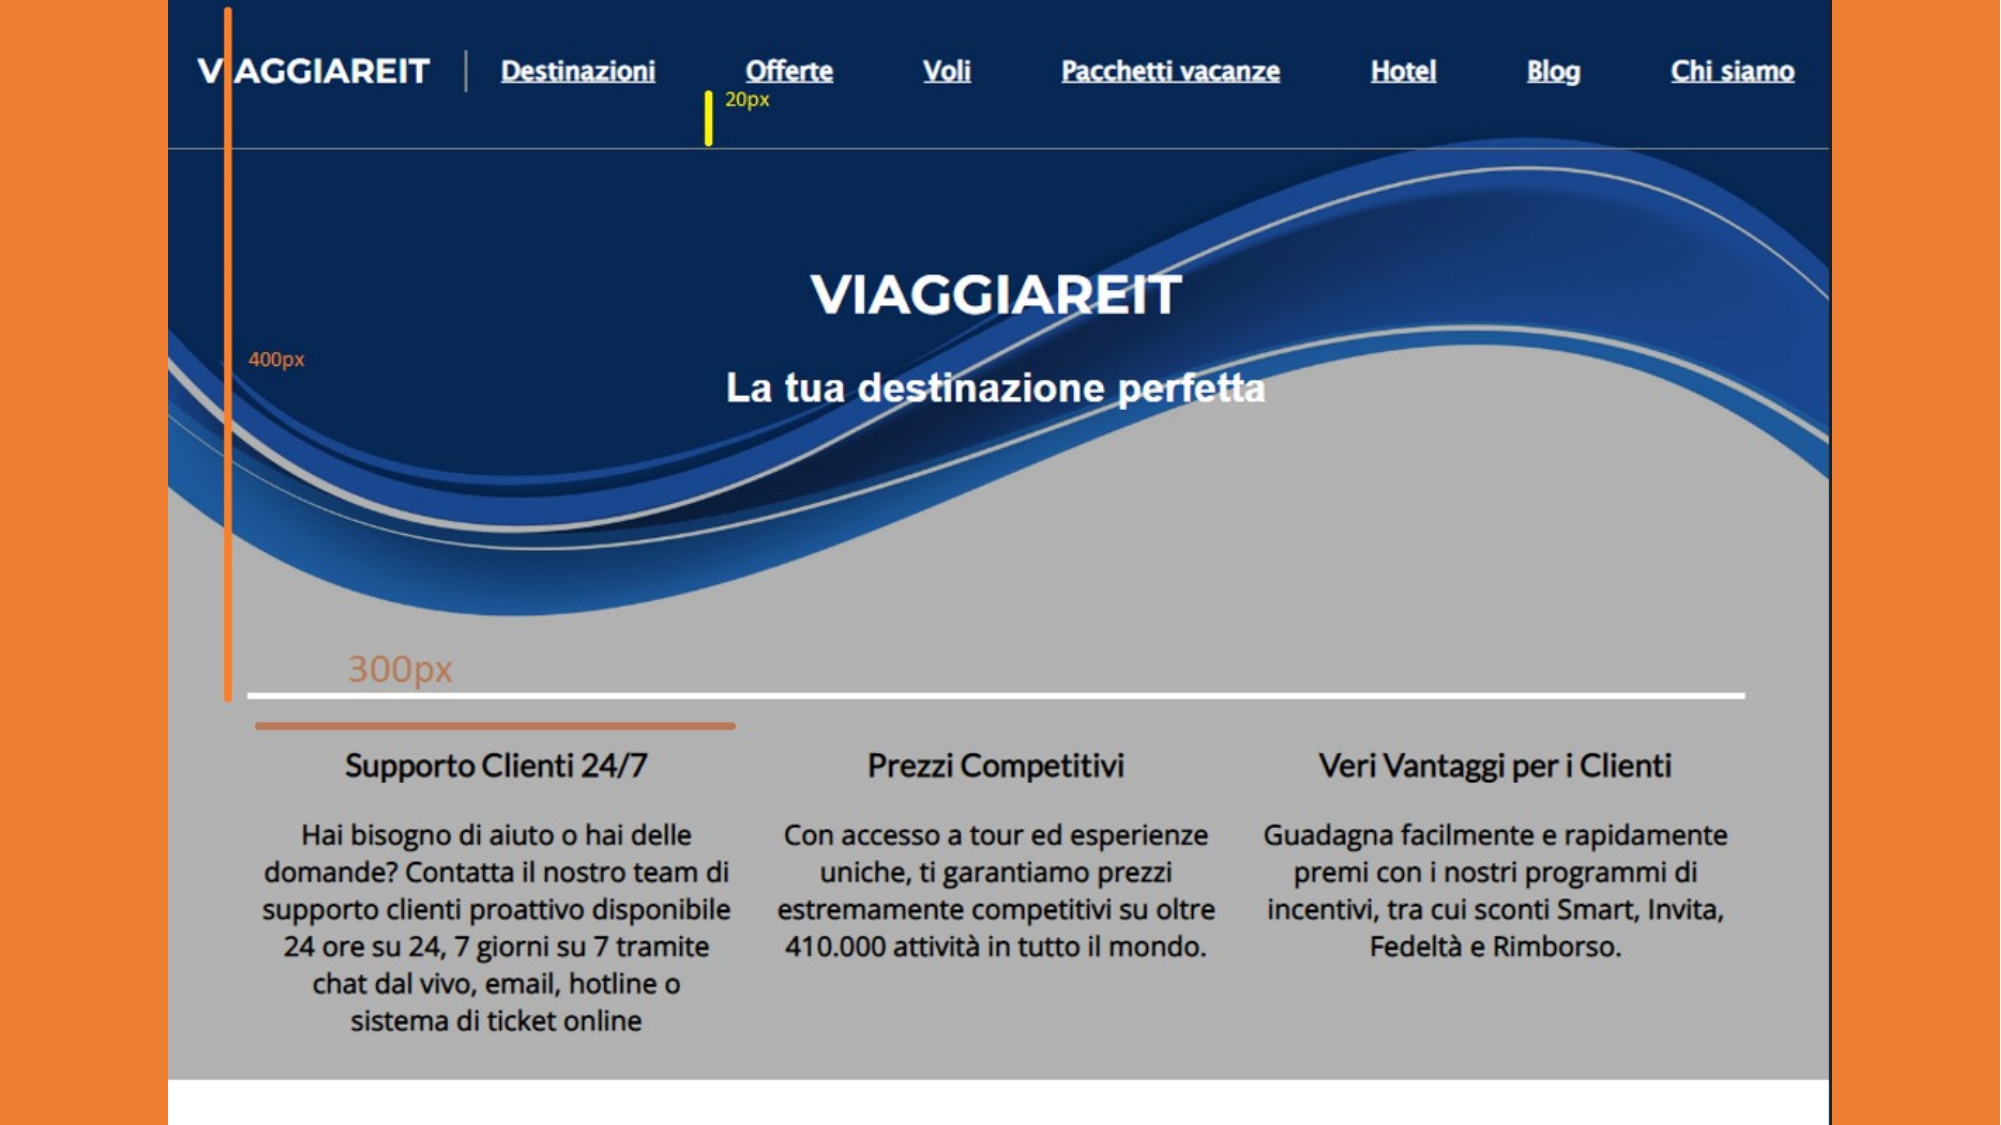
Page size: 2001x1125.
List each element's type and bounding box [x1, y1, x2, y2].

picture [168, 0, 1832, 1125]
